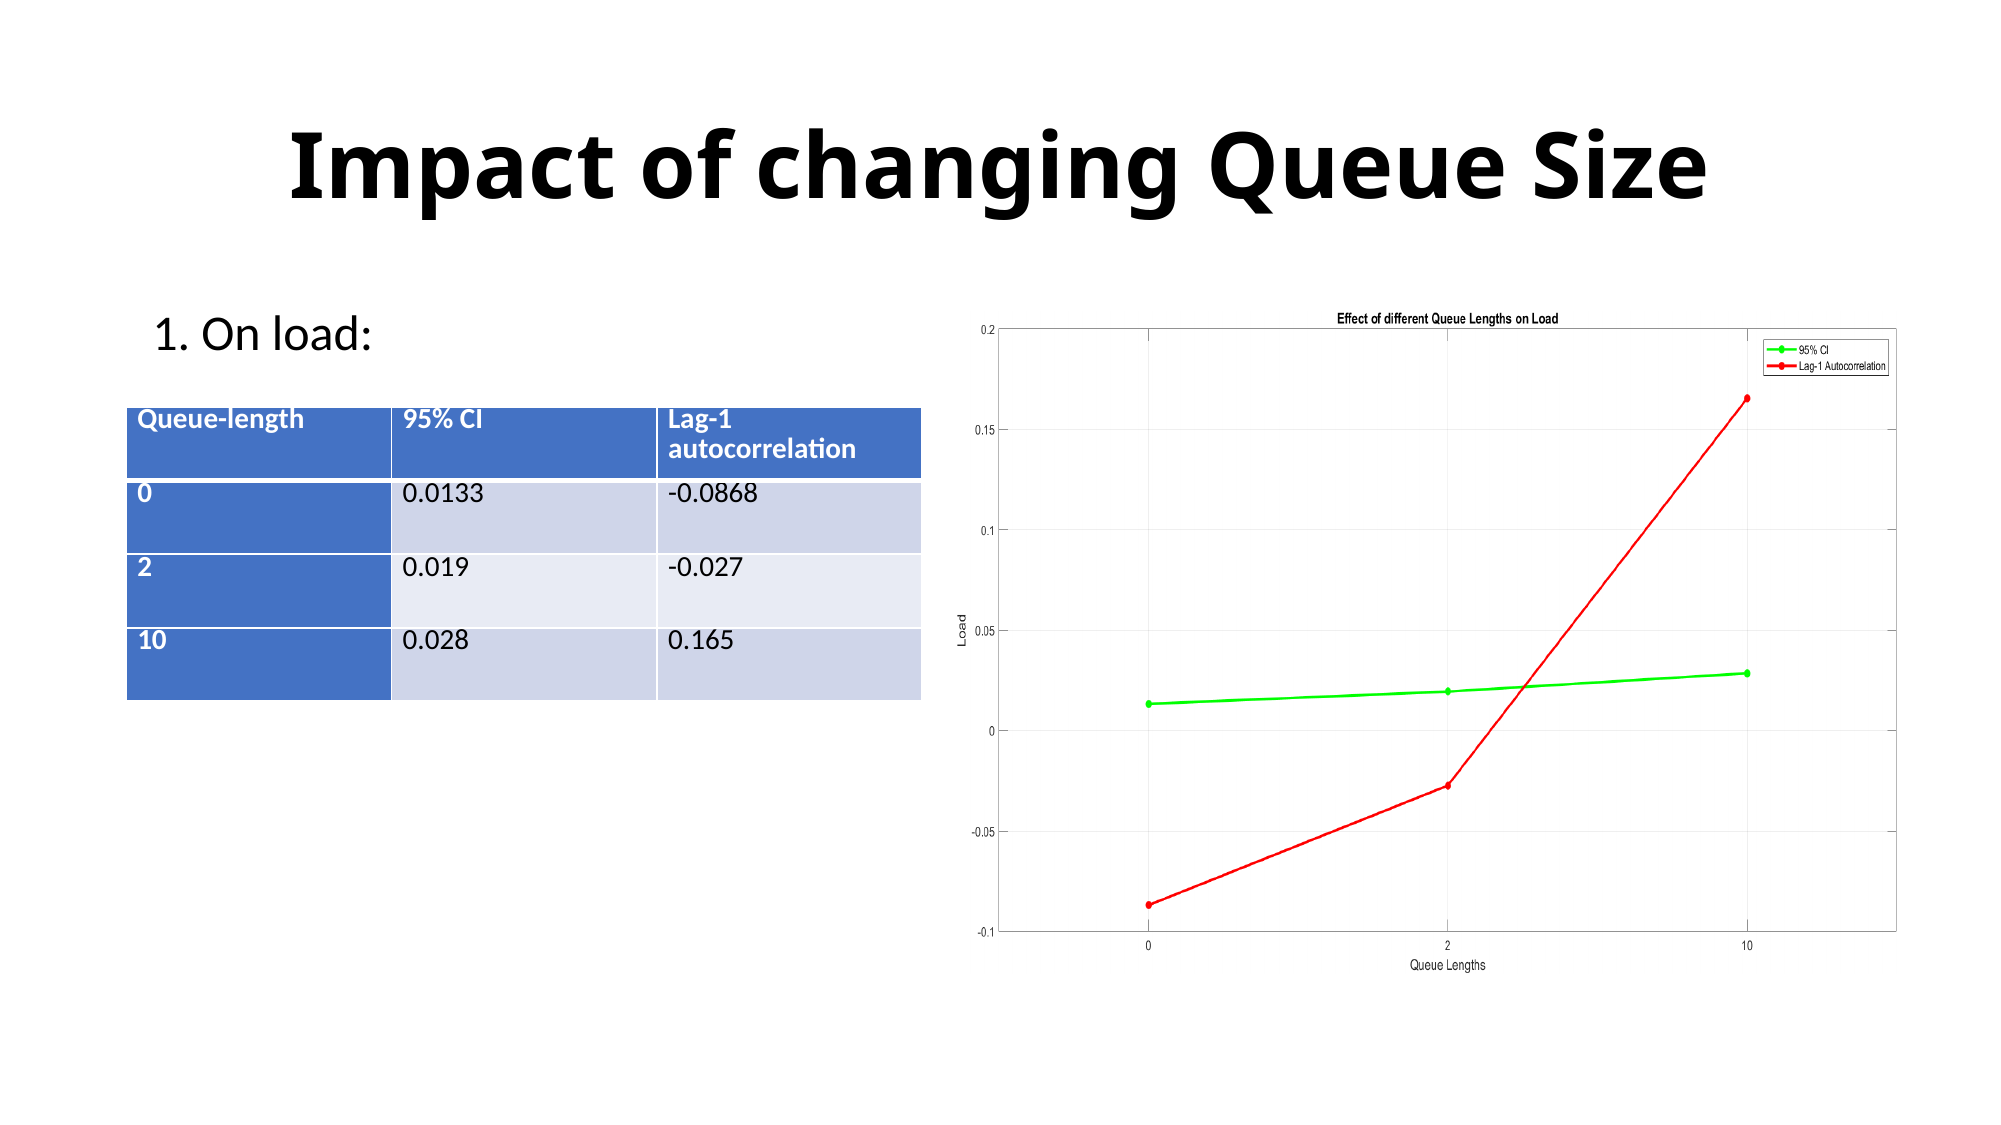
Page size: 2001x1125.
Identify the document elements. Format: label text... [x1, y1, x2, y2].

table_cell 10 [127, 629, 391, 700]
table_cell 2 [127, 555, 391, 627]
picture [956, 311, 1897, 974]
table_header Lag-1 autocorrelation [658, 408, 921, 478]
table_cell 0 [127, 483, 391, 553]
table_cell 0.0133 [392, 483, 656, 553]
title Impact of changing Queue Size [137, 59, 1863, 278]
table_cell 0.019 [392, 555, 656, 627]
table_header 95% CI [392, 408, 656, 478]
table_header Queue-length [127, 408, 391, 478]
table_cell 0.028 [392, 629, 656, 700]
list 1. On load: [137, 299, 1863, 1014]
table_cell -0.027 [658, 555, 921, 627]
table_cell 0.165 [658, 629, 921, 700]
table_cell -0.0868 [658, 483, 921, 553]
